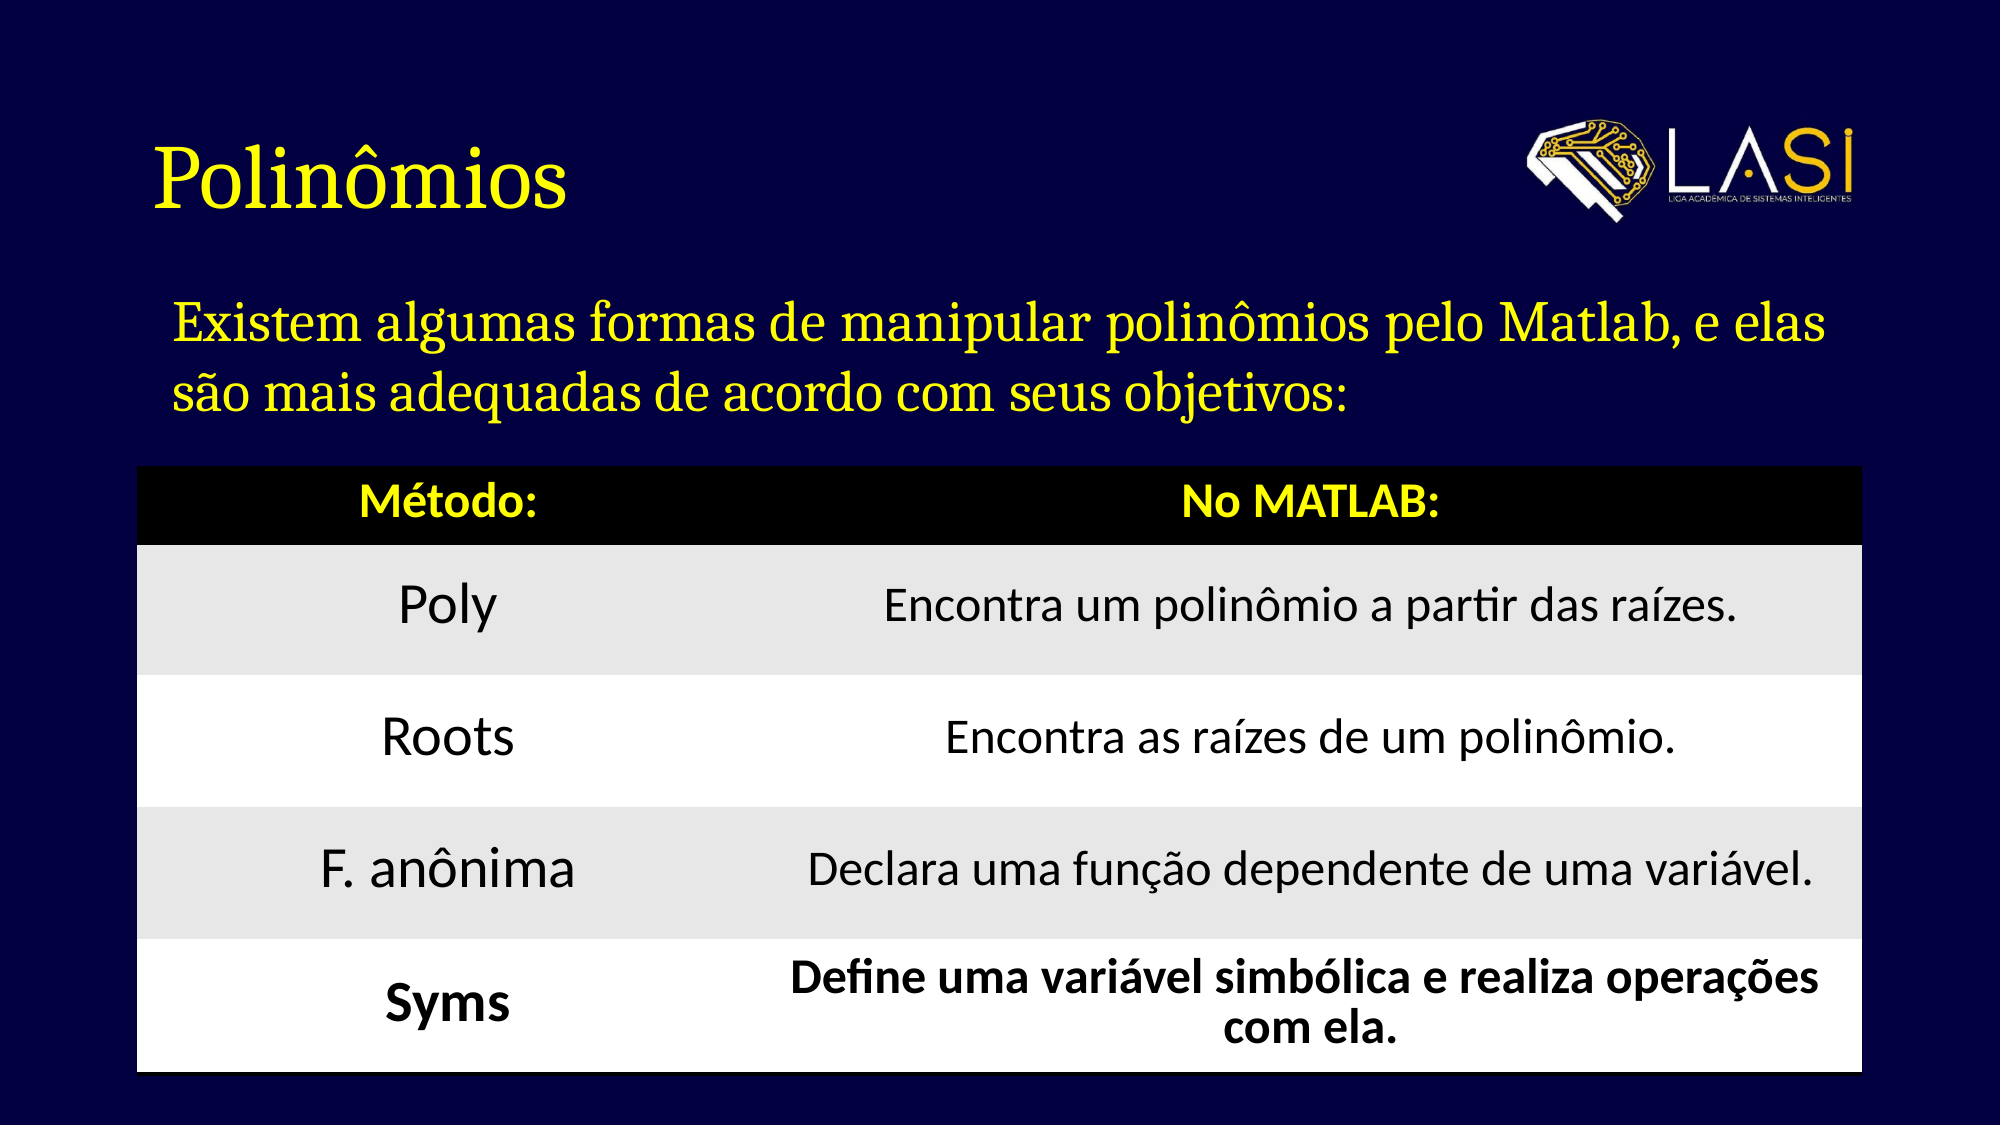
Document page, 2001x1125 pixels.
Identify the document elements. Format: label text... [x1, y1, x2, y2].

text_box Existem algumas formas de manipular polinômios pelo Matlab, e elas são mais adequadas de acordo com seus objetivos: [157, 275, 1843, 466]
table_header No MATLAB: [759, 470, 1862, 541]
title Polinômios [137, 82, 1272, 276]
table_cell Syms [137, 939, 759, 1072]
table_cell Define uma variável simbólica e realiza operações com ela. [759, 939, 1862, 1072]
table_cell Encontra um polinômio a partir das raízes. [759, 545, 1862, 675]
table_cell Roots [137, 675, 759, 807]
table_header Método: [137, 470, 759, 541]
table_cell Poly [137, 545, 759, 675]
picture [1525, 108, 1863, 229]
table_cell Encontra as raízes de um polinômio. [759, 675, 1862, 807]
table_cell F. anônima [137, 807, 759, 939]
table_cell Declara uma função dependente de uma variável. [759, 807, 1862, 939]
